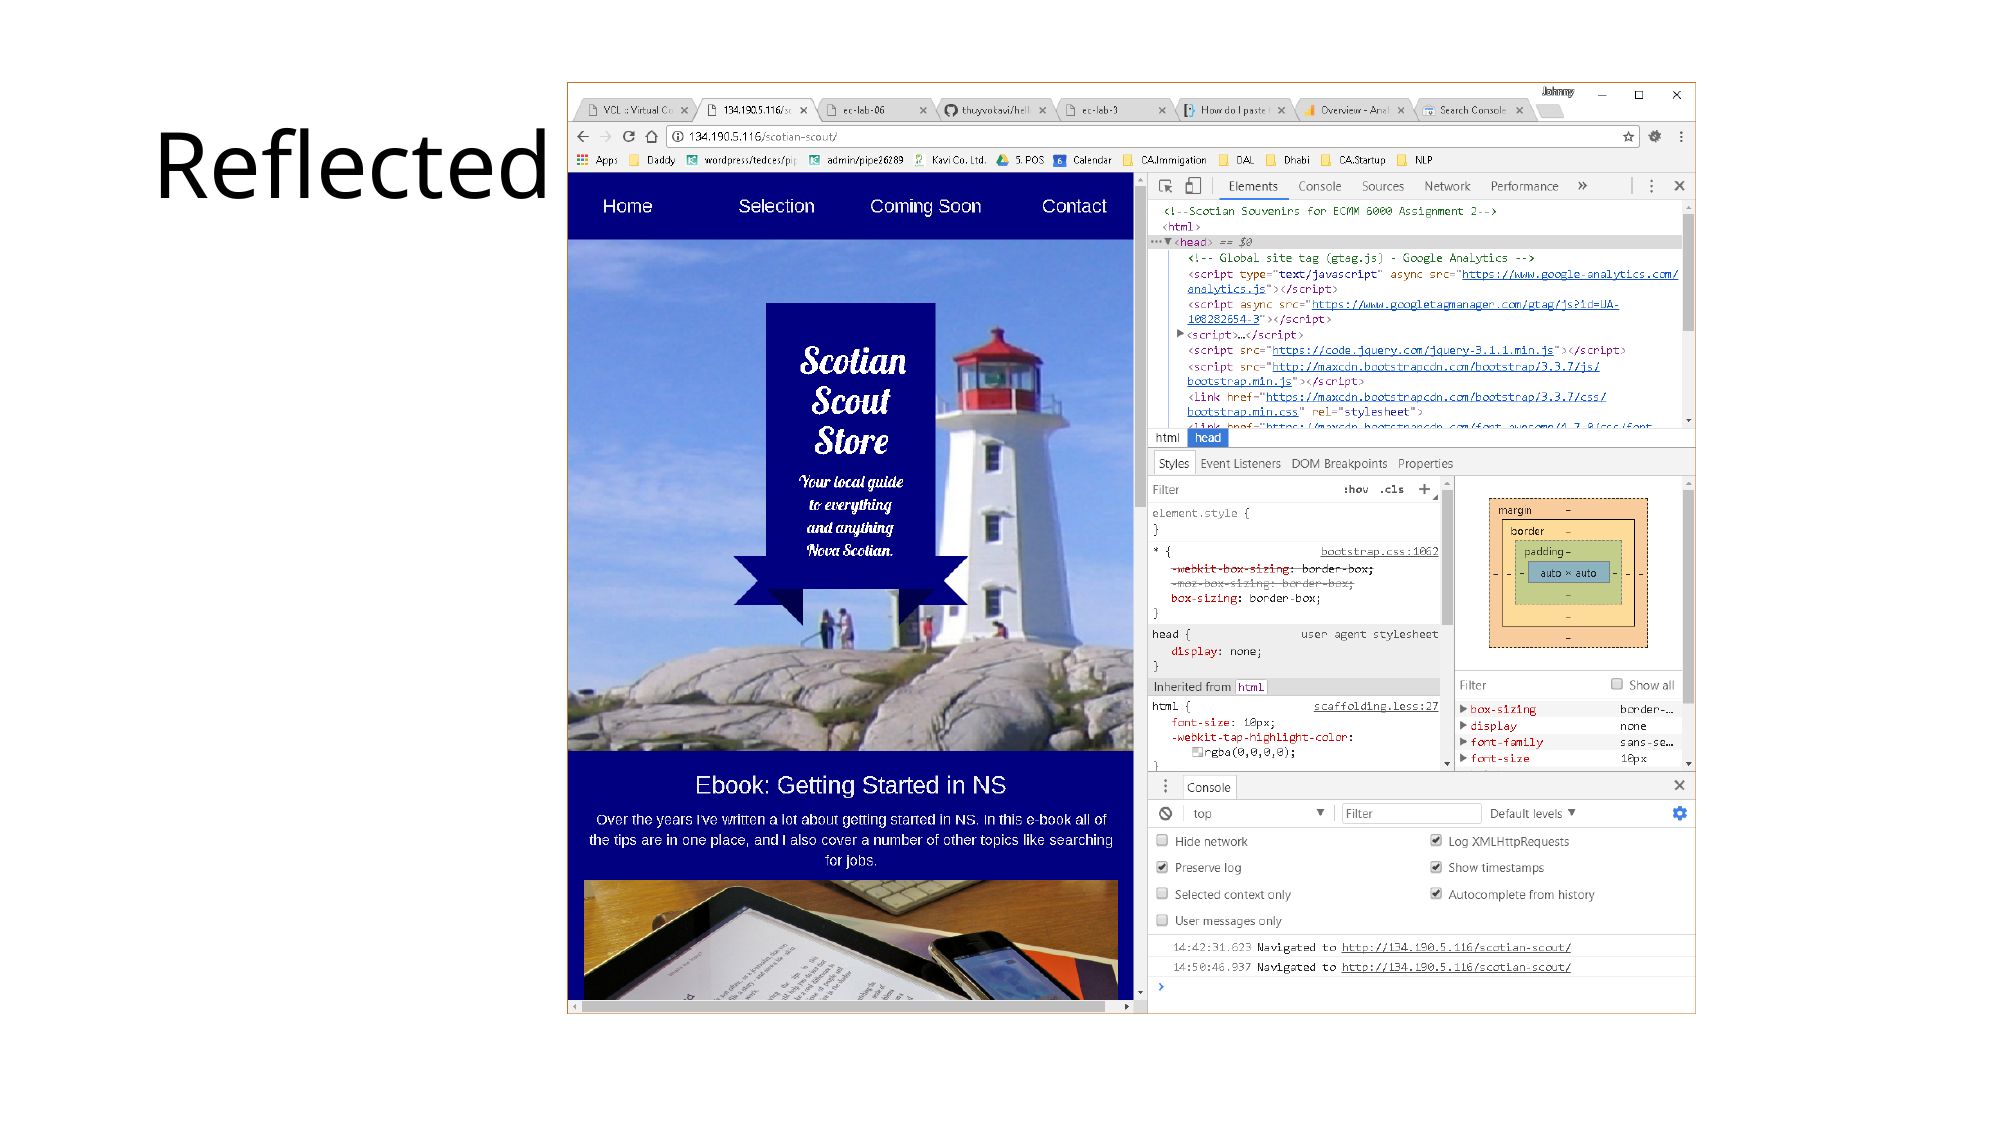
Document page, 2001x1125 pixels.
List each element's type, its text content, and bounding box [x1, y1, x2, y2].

title Reflected on the page source codes [137, 59, 1863, 278]
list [567, 82, 1696, 1014]
